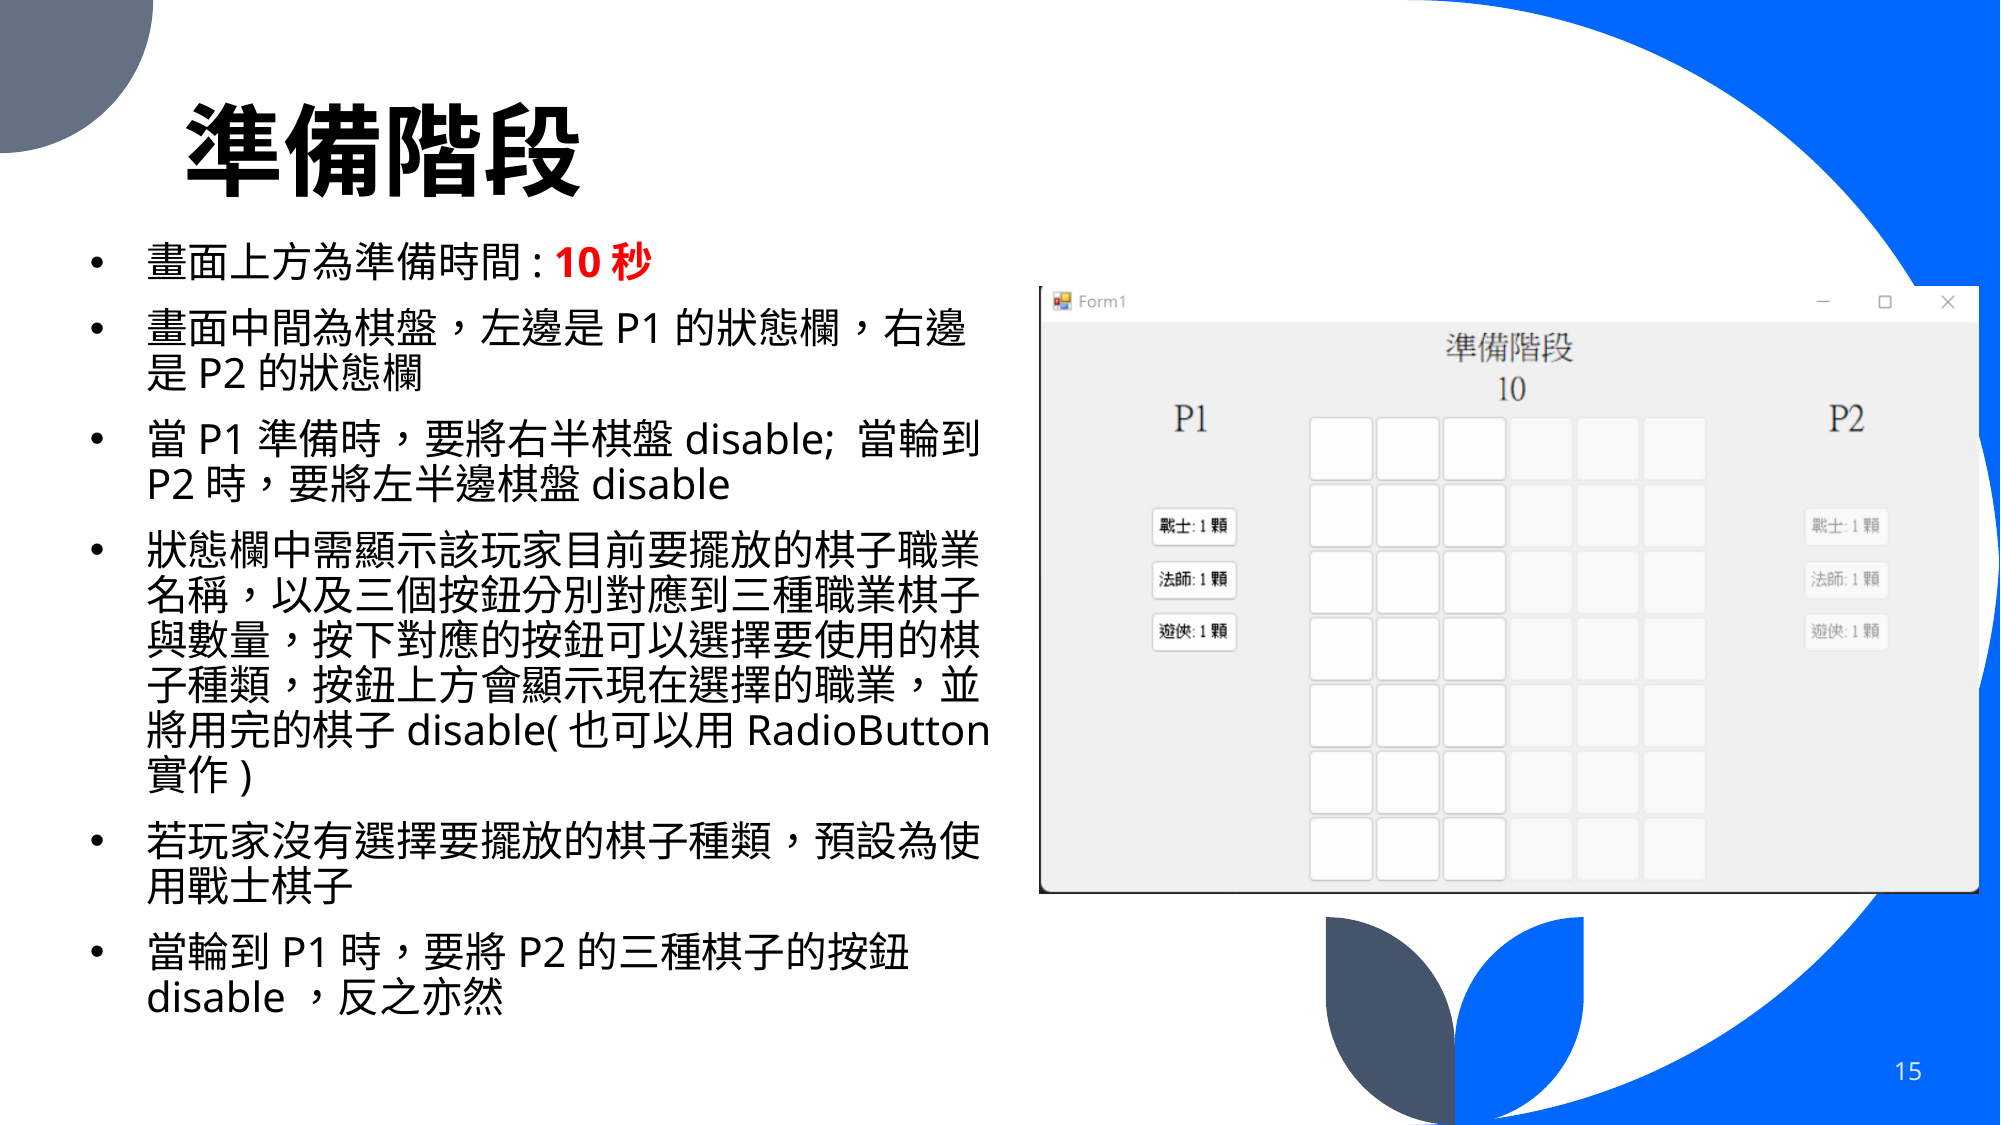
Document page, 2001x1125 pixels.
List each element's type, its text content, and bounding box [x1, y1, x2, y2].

slide_number 15 [1665, 1042, 1938, 1103]
list 畫面上方為準備時間: 10秒 畫面中間為棋盤，左邊是P1的狀態欄，右邊是P2的狀態欄 當P1準備時，要將右半棋盤disable; 當輪到P2時，要將左半邊棋盤disable 狀態欄中需顯示該玩家目前要擺放的棋子職業名稱，以及三個按鈕分別對應到三種職業棋子與數量，按下對應的按鈕可以選擇要使用的棋子種類，按鈕上方會顯示現在選擇的職業，並將用完的棋子disable(也可以用RadioButton實作) 若玩家沒有選擇要擺放的棋子種類，預設為使用戰士棋子 當輪到P1時，要將P2的三種棋子的按鈕disable，反之亦然 [74, 234, 1014, 1017]
title 準備階段 [168, 0, 1773, 218]
picture [1039, 286, 1979, 894]
